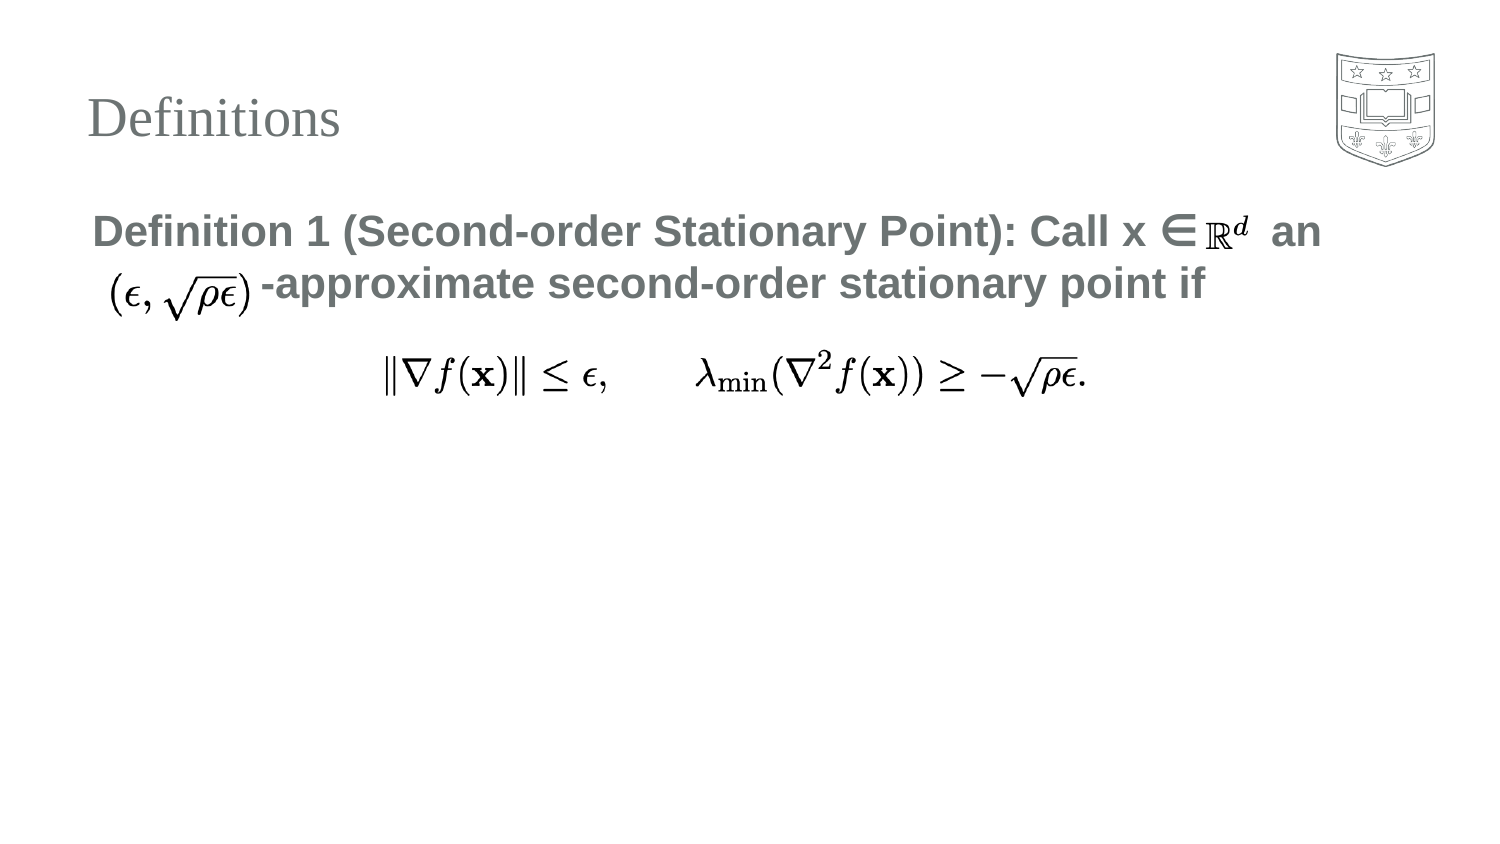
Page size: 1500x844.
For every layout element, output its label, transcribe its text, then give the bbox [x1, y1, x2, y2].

picture [1198, 208, 1254, 263]
picture [93, 262, 251, 325]
picture [1336, 53, 1435, 167]
picture [355, 324, 1106, 414]
list Definition 1 (Second-order Stationary Point): Call x ∈ an 1111111 -approximate second-order stationary point if [81, 196, 1417, 785]
title Definitions [76, 53, 1264, 175]
